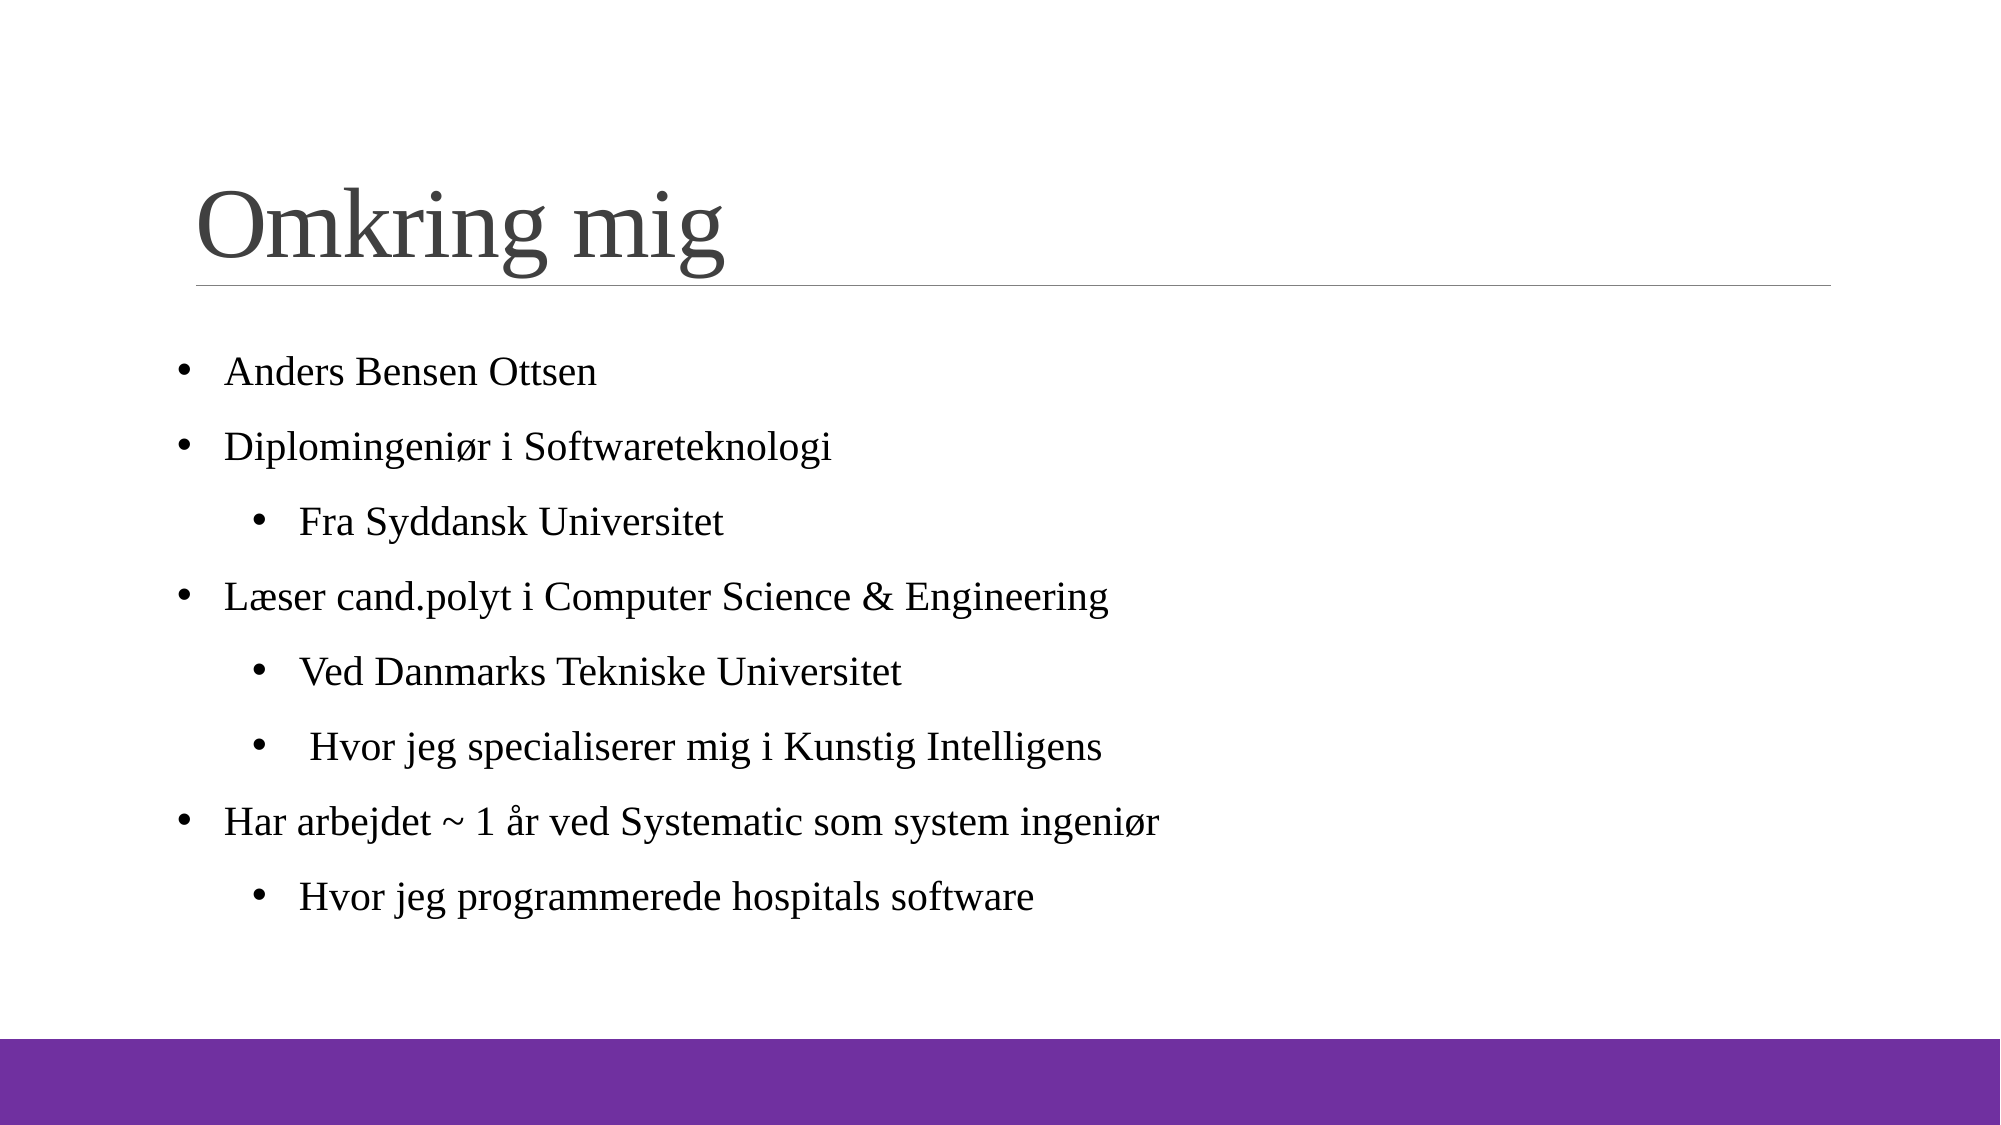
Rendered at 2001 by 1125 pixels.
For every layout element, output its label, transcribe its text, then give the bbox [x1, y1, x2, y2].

text_box Anders Bensen Ottsen Diplomingeniør i Softwareteknologi Fra Syddansk Universitet Læser cand.polyt i Computer Science & Engineering Ved Danmarks Tekniske Universitet Hvor jeg specialiserer mig i Kunstig Intelligens Har arbejdet ~ 1 år ved Systematic som system ingeniør Hvor jeg programmerede hospitals software [162, 311, 1838, 1062]
title Omkring mig [180, 47, 1830, 285]
